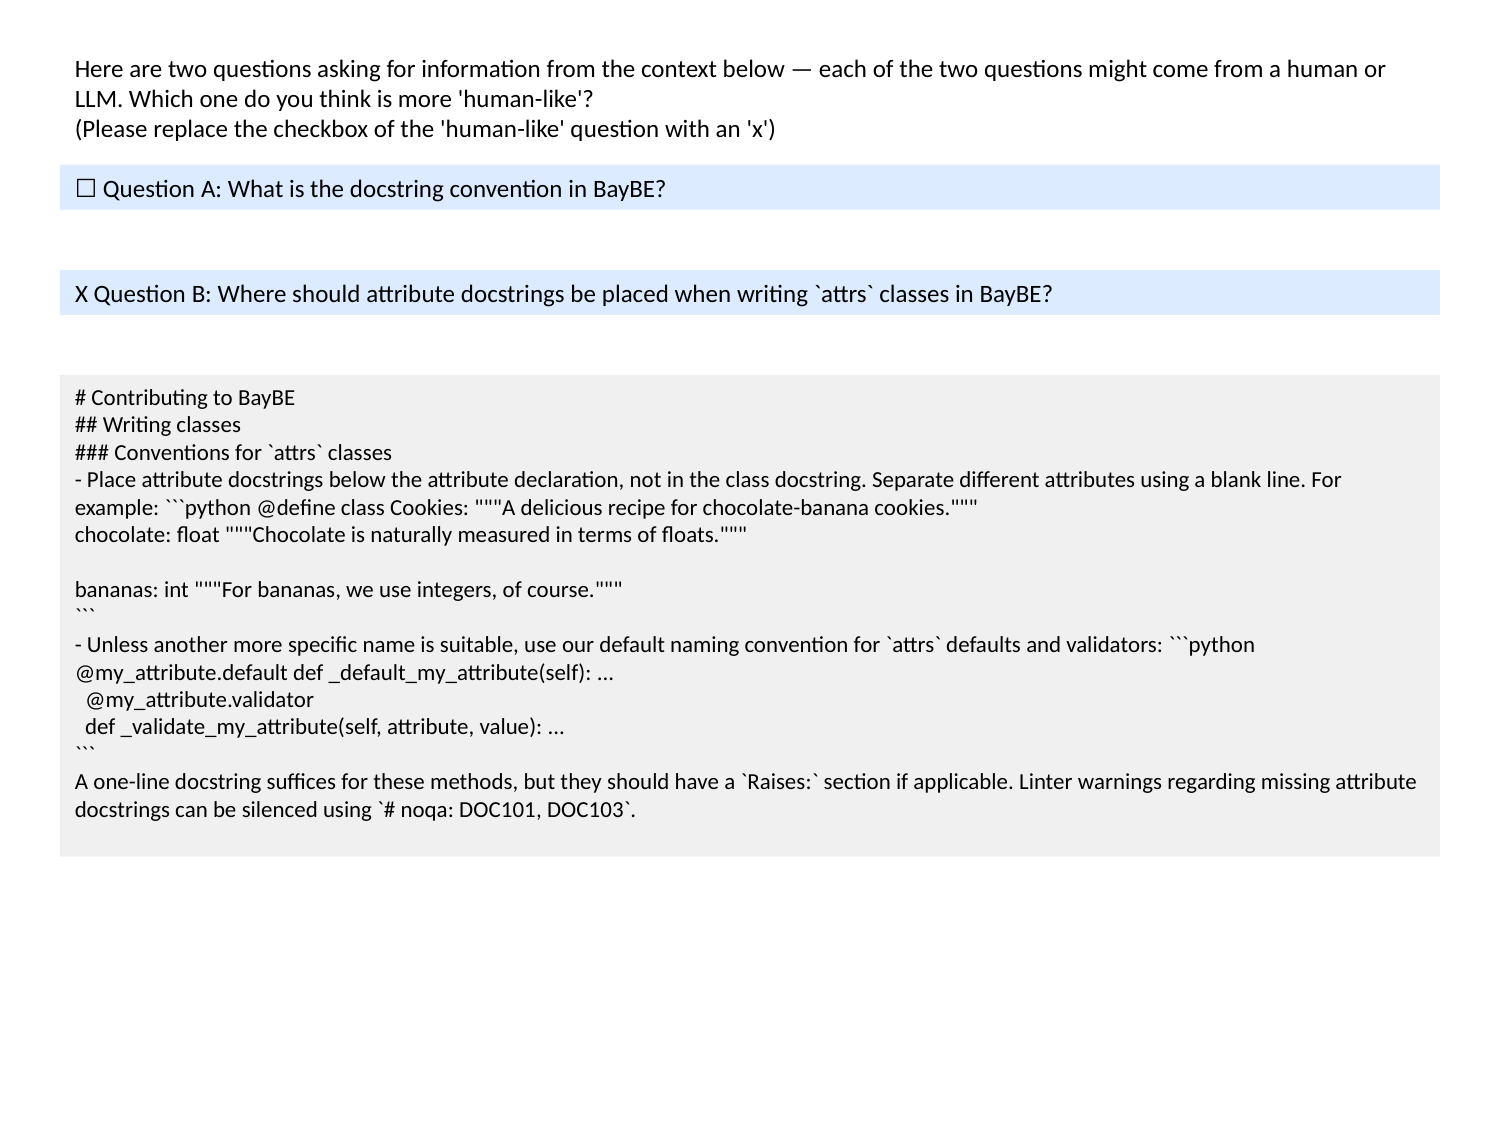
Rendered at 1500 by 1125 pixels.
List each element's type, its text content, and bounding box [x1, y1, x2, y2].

text_box X Question B: Where should attribute docstrings be placed when writing `attrs` classes in BayBE? [59, 270, 1440, 315]
text_box Here are two questions asking for information from the context below — each of the two questions might come from a human or LLM. Which one do you think is more 'human-like'? (Please replace the checkbox of the 'human-like' question with an 'x') [59, 45, 1440, 150]
text_box ☐ Question A: What is the docstring convention in BayBE? [59, 164, 1440, 210]
text_box # Contributing to BayBE ## Writing classes ### Conventions for `attrs` classes - Place attribute docstrings below the attribute declaration, not in the class docstring. Separate different attributes using a blank line. For example: ```python @define class Cookies: """A delicious recipe for chocolate-banana cookies.""" chocolate: float """Chocolate is naturally measured in terms of floats.""" bananas: int """For bananas, we use integers, of course.""" ``` - Unless another more specific name is suitable, use our default naming convention for `attrs` defaults and validators: ```python @my_attribute.default def _default_my_attribute(self): ... @my_attribute.validator def _validate_my_attribute(self, attribute, value): ... ``` A one-line docstring suffices for these methods, but they should have a `Raises:` section if applicable. Linter warnings regarding missing attribute docstrings can be silenced using `# noqa: DOC101, DOC103`. [59, 375, 1440, 857]
